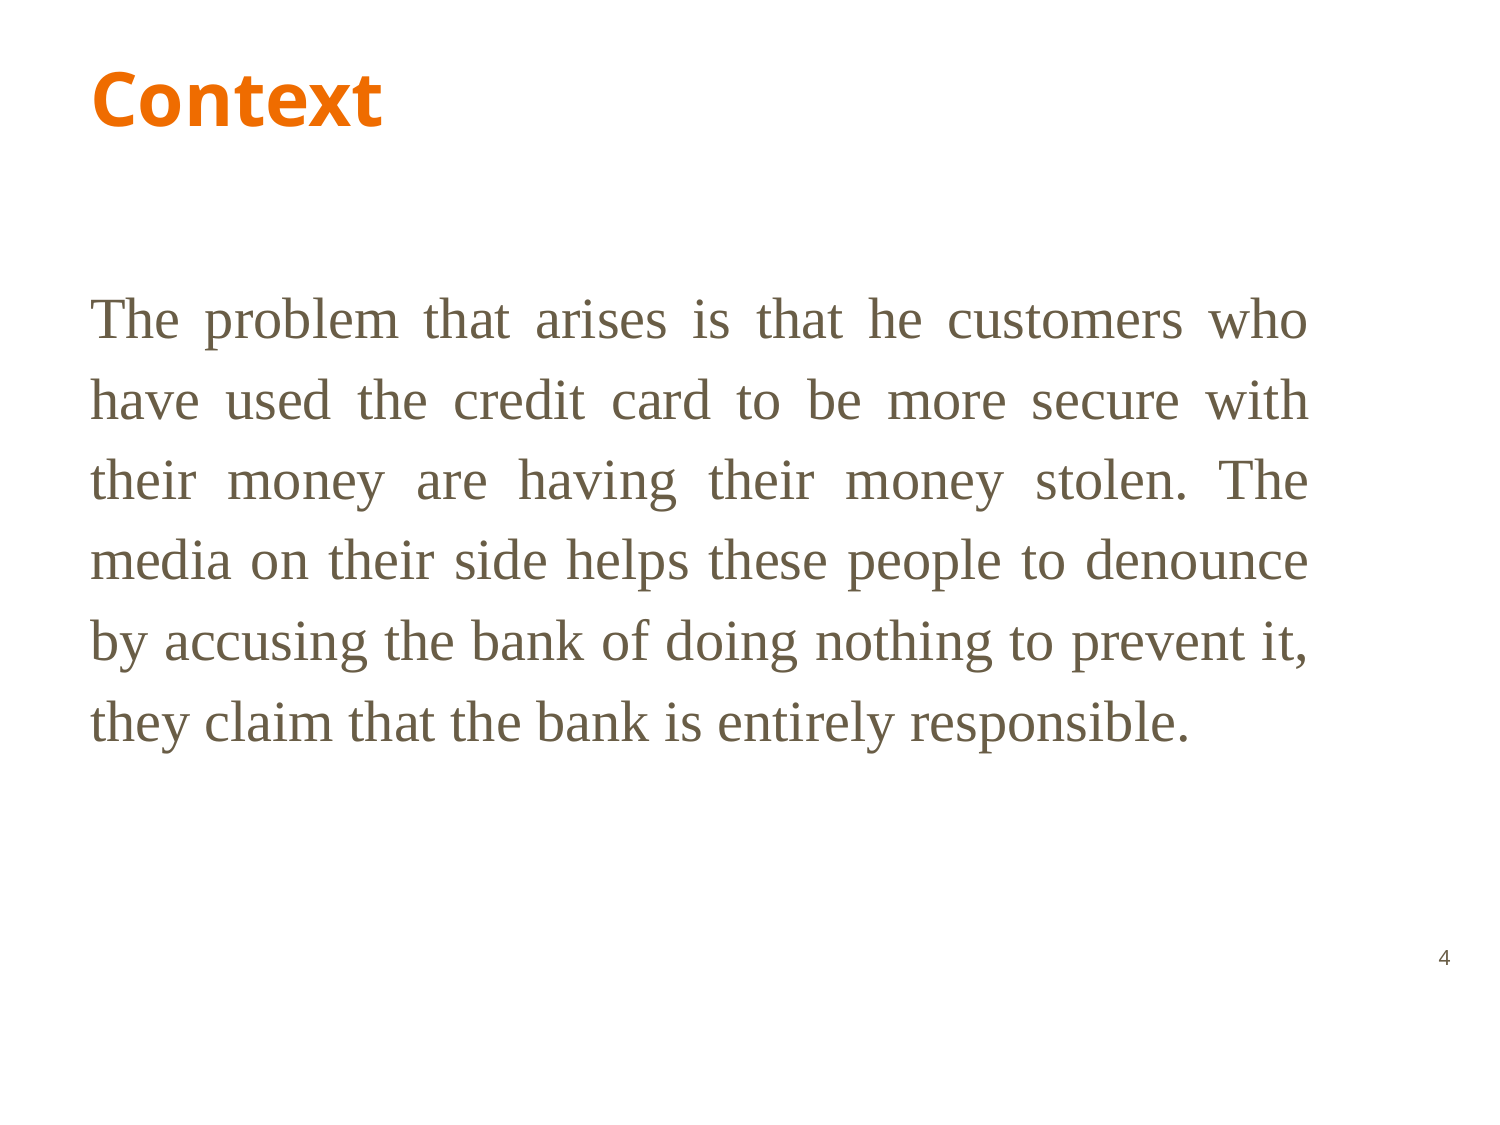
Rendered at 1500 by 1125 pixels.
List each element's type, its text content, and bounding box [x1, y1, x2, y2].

slide_number ‹#› [1397, 925, 1492, 994]
title Context [75, 45, 1325, 149]
list The problem that arises is that he customers who have used the credit card to be more secure with their money are having their money stolen. The media on their side helps these people to denounce by accusing the bank of doing nothing to prevent it, they claim that the bank is entirely responsible. [75, 262, 1325, 792]
